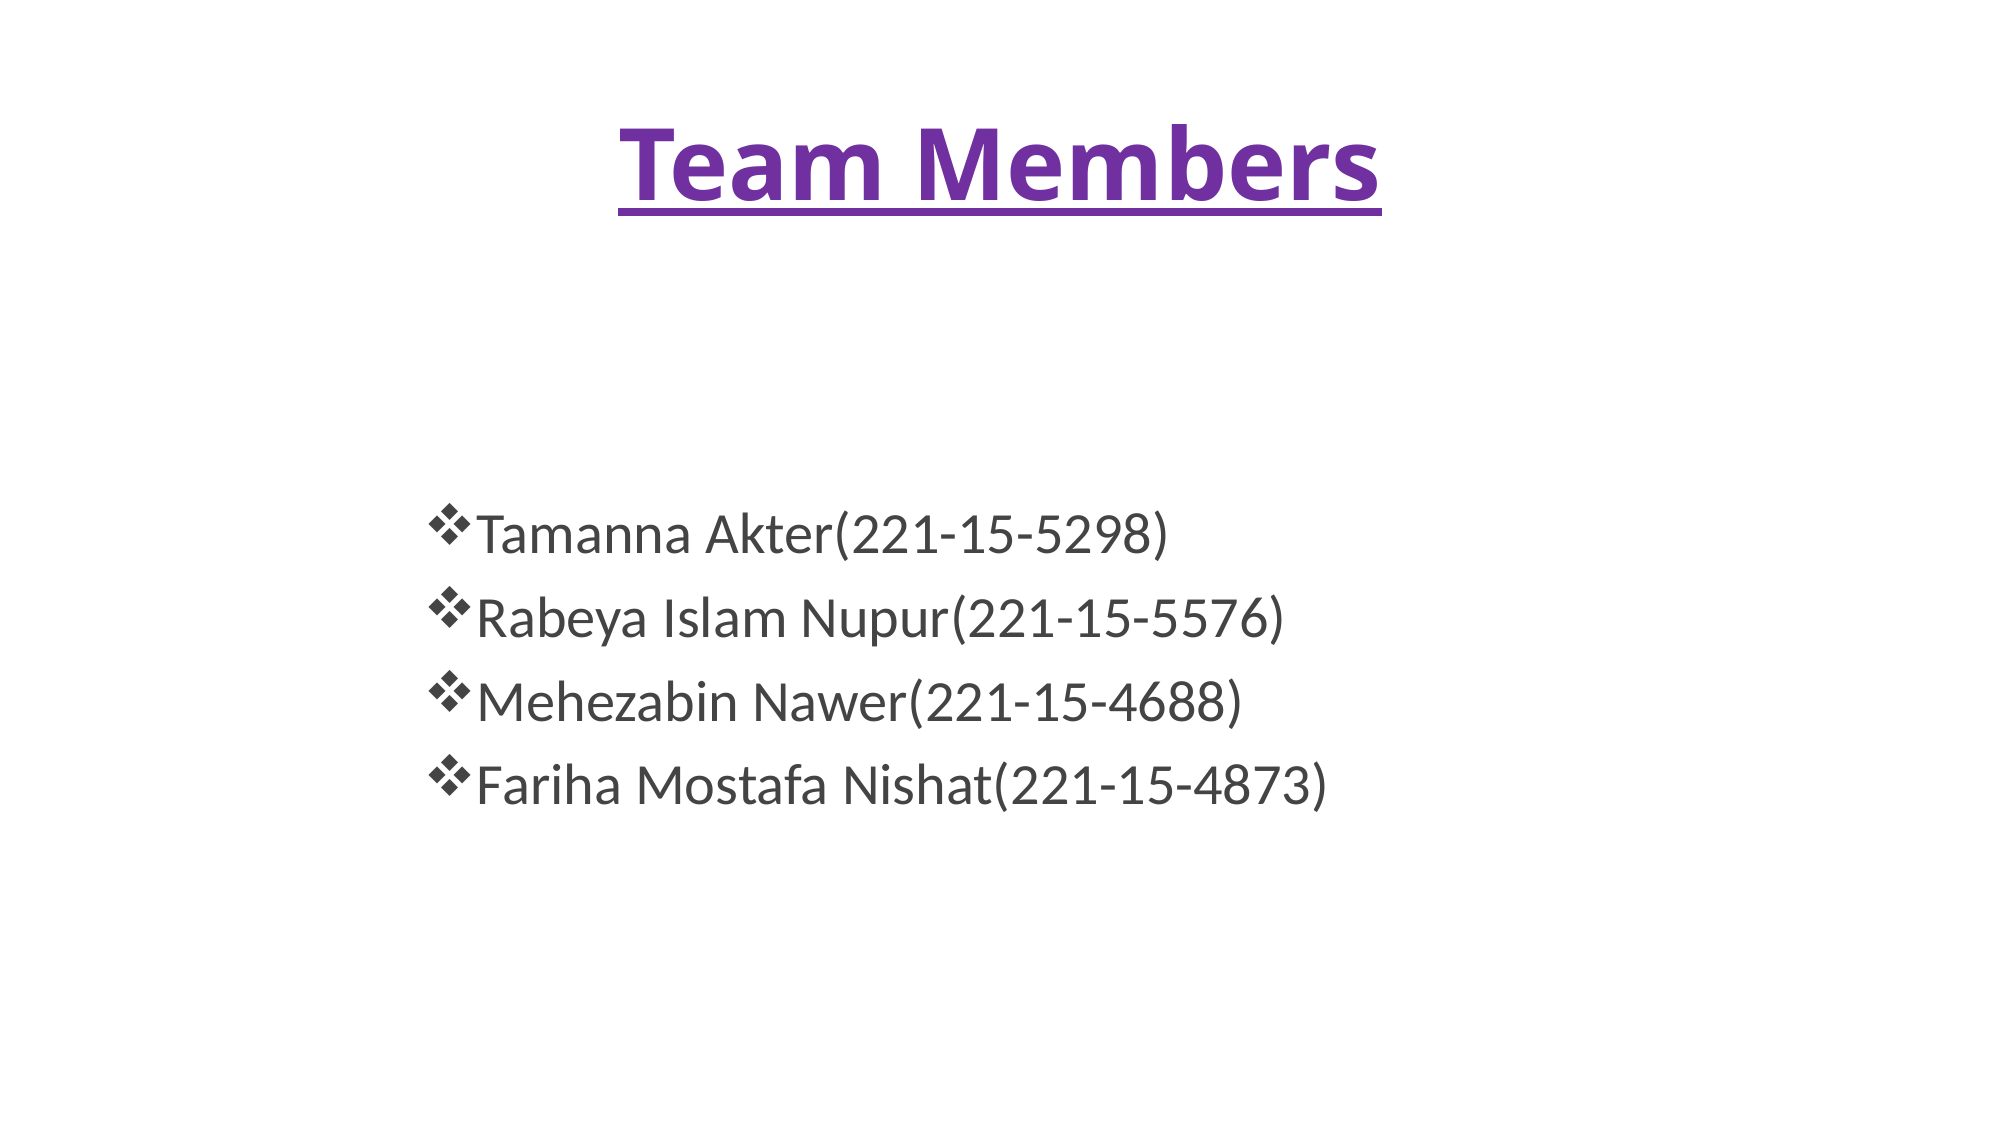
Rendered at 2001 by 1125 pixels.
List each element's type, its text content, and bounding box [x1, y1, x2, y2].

list Tamanna Akter(221-15-5298)​ Rabeya Islam Nupur(221-15-5576)​ Mehezabin Nawer(221-15-4688)​ Fariha Mostafa Nishat(221-15-4873)​ [408, 405, 1863, 1014]
title Team Members​ [137, 59, 1863, 278]
